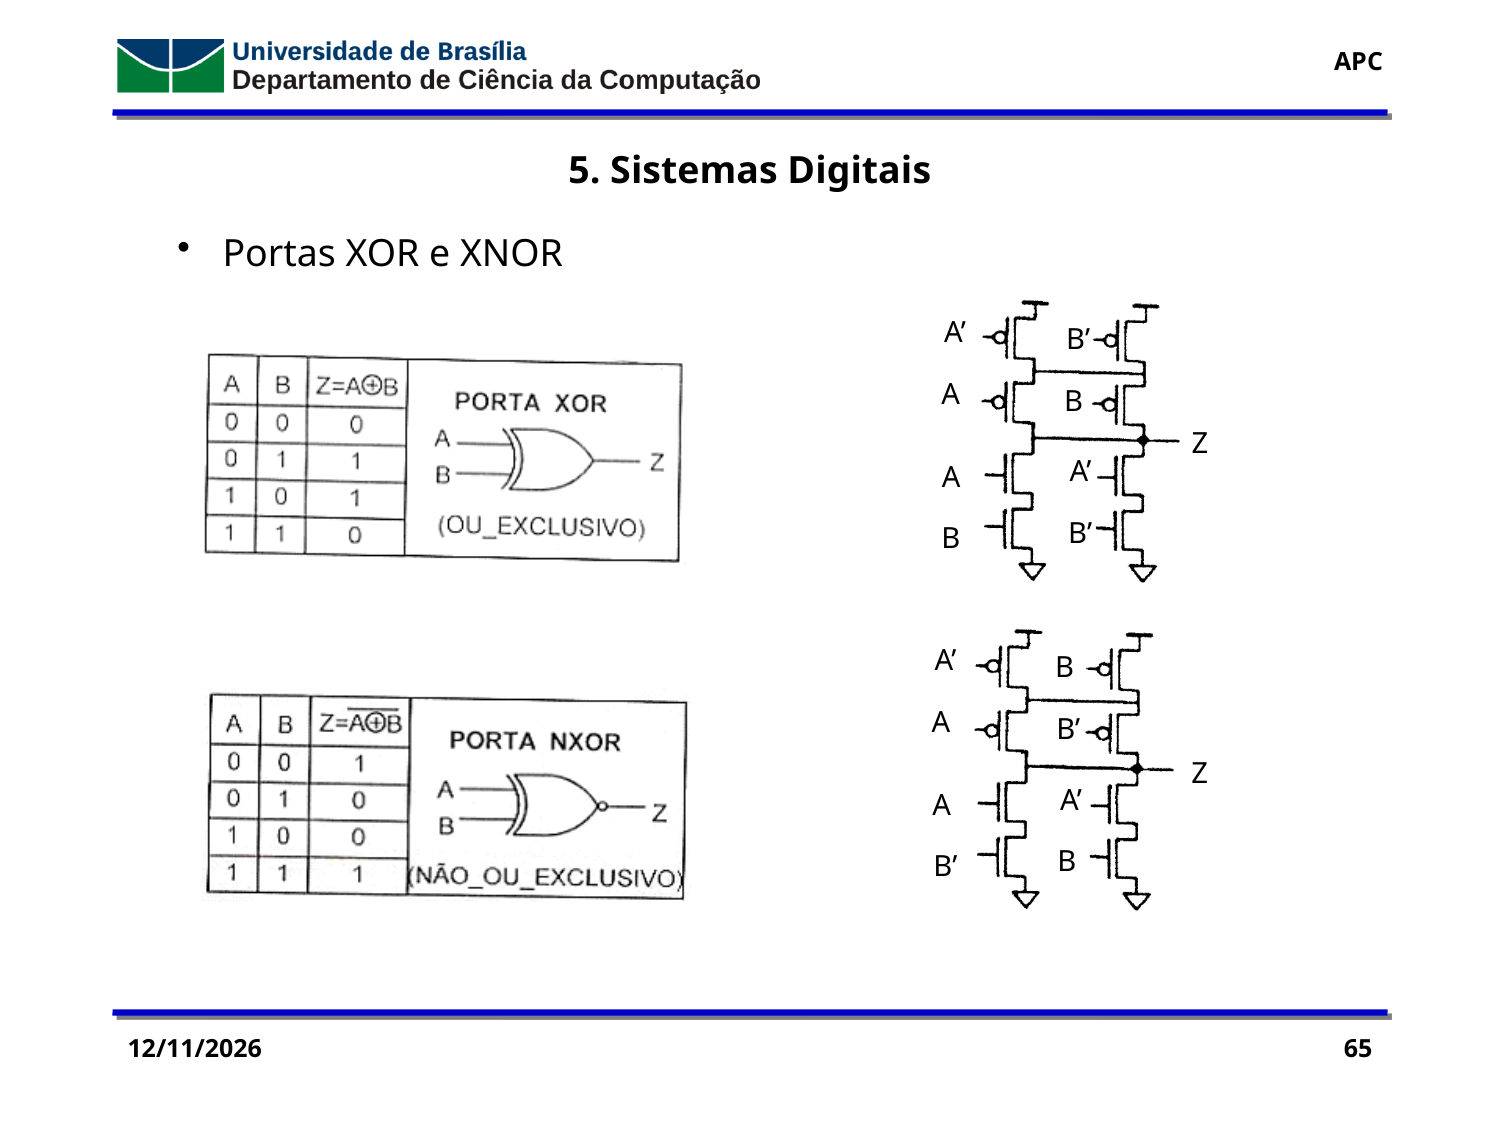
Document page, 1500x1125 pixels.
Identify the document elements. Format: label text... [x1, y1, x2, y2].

text_box B’ [918, 840, 967, 890]
text_box A [916, 695, 966, 746]
text_box B [926, 511, 973, 562]
text_box A [917, 778, 967, 829]
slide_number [112, 1024, 426, 1101]
text_box Z [1182, 746, 1243, 797]
text_box Z [1188, 416, 1243, 467]
picture [117, 75, 760, 94]
text_box A [926, 367, 973, 418]
picture [978, 292, 1184, 586]
text_box A’ [919, 634, 967, 684]
picture [202, 688, 692, 903]
text_box Portas XOR e XNOR [162, 243, 1348, 281]
text_box 5. Sistemas Digitais [112, 138, 1388, 243]
picture [198, 351, 686, 566]
text_box A’ [929, 306, 973, 356]
picture [972, 620, 1178, 914]
text_box [0, 0, 1500, 75]
text_box A [927, 450, 973, 501]
slide_number 65 [1074, 1024, 1388, 1101]
